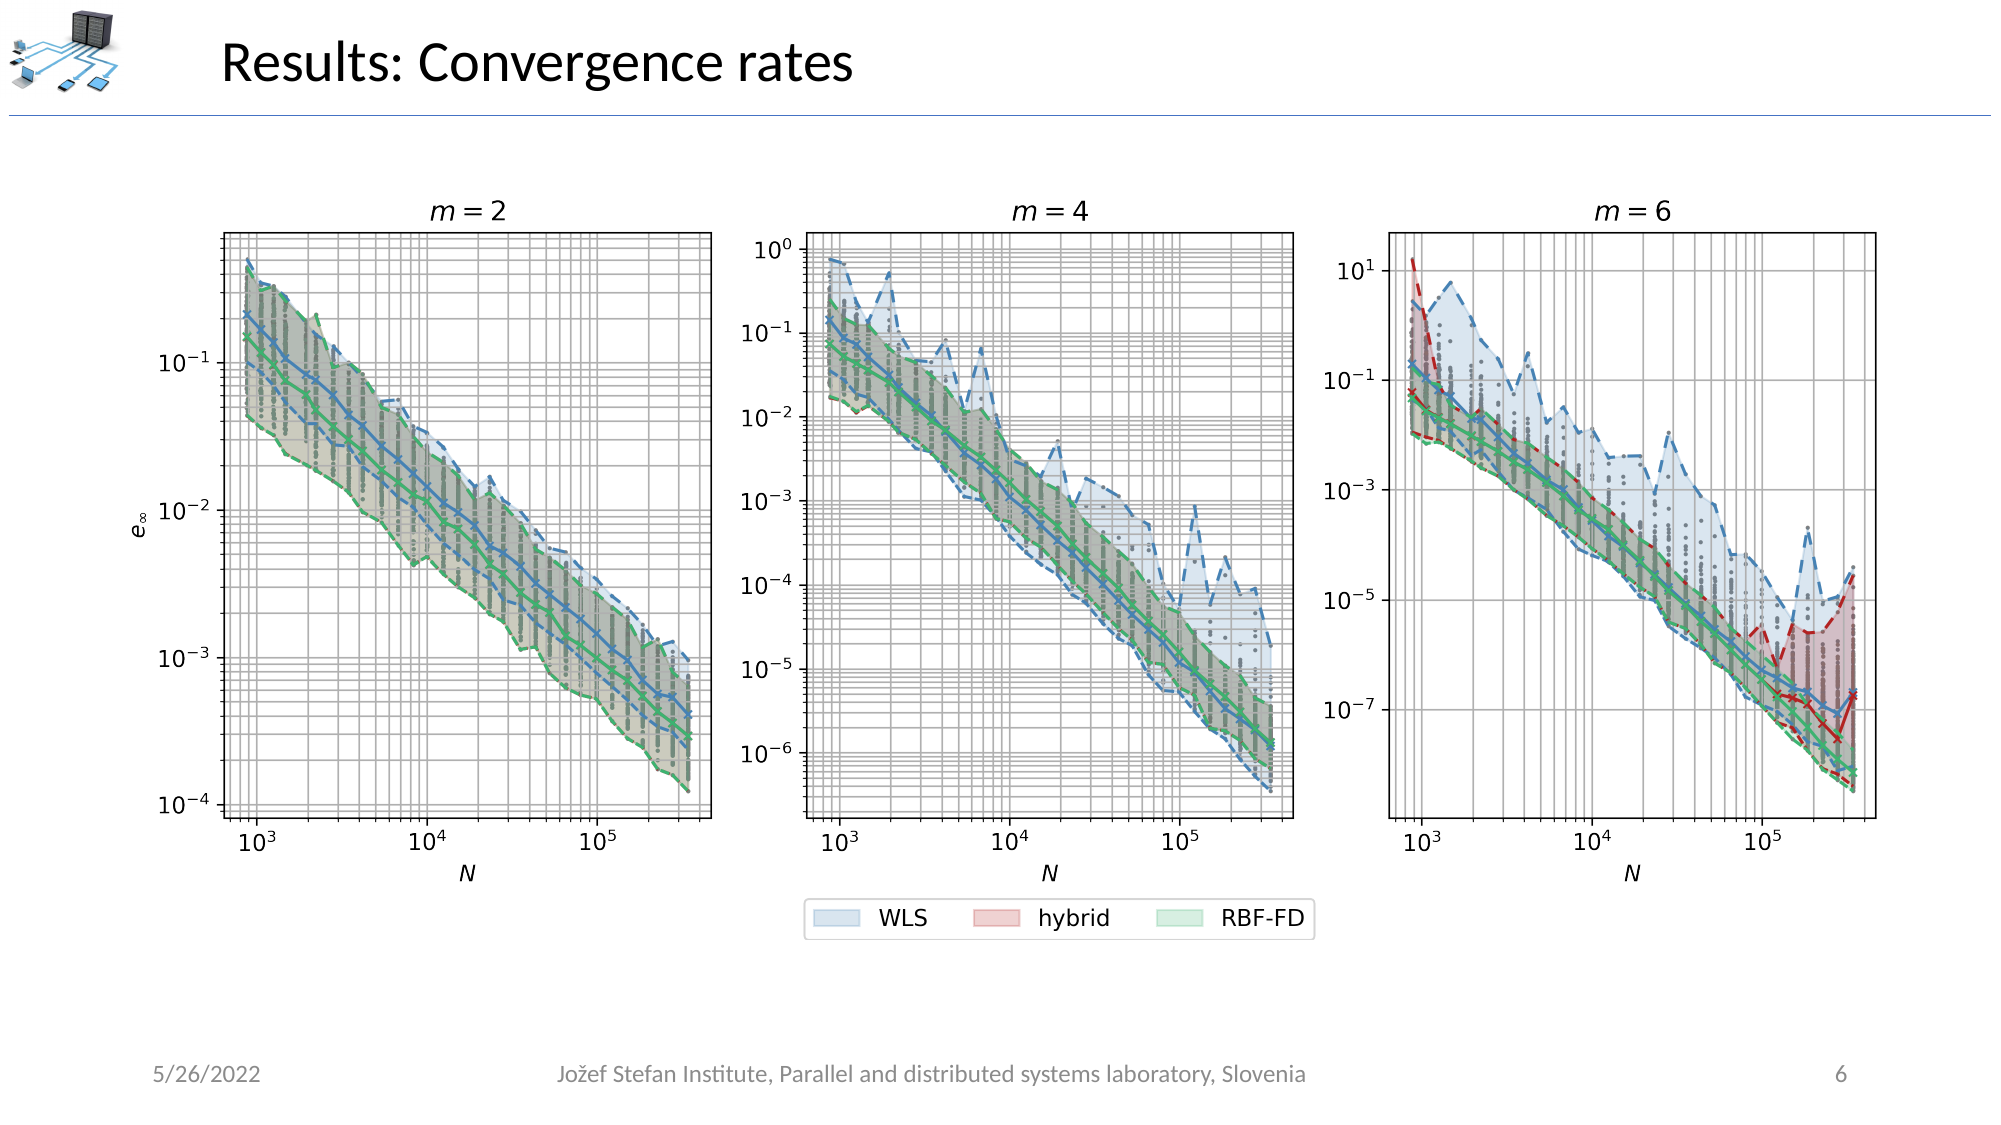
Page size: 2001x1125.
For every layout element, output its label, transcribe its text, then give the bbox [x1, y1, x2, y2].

footer Jožef Stefan Institute, Parallel and distributed systems laboratory, Slovenia [527, 1042, 1338, 1103]
picture [0, 0, 124, 98]
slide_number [137, 1042, 527, 1103]
slide_number 6 [1412, 1042, 1863, 1103]
picture [110, 184, 1890, 941]
text_box Results: Convergence rates [207, 16, 1124, 101]
